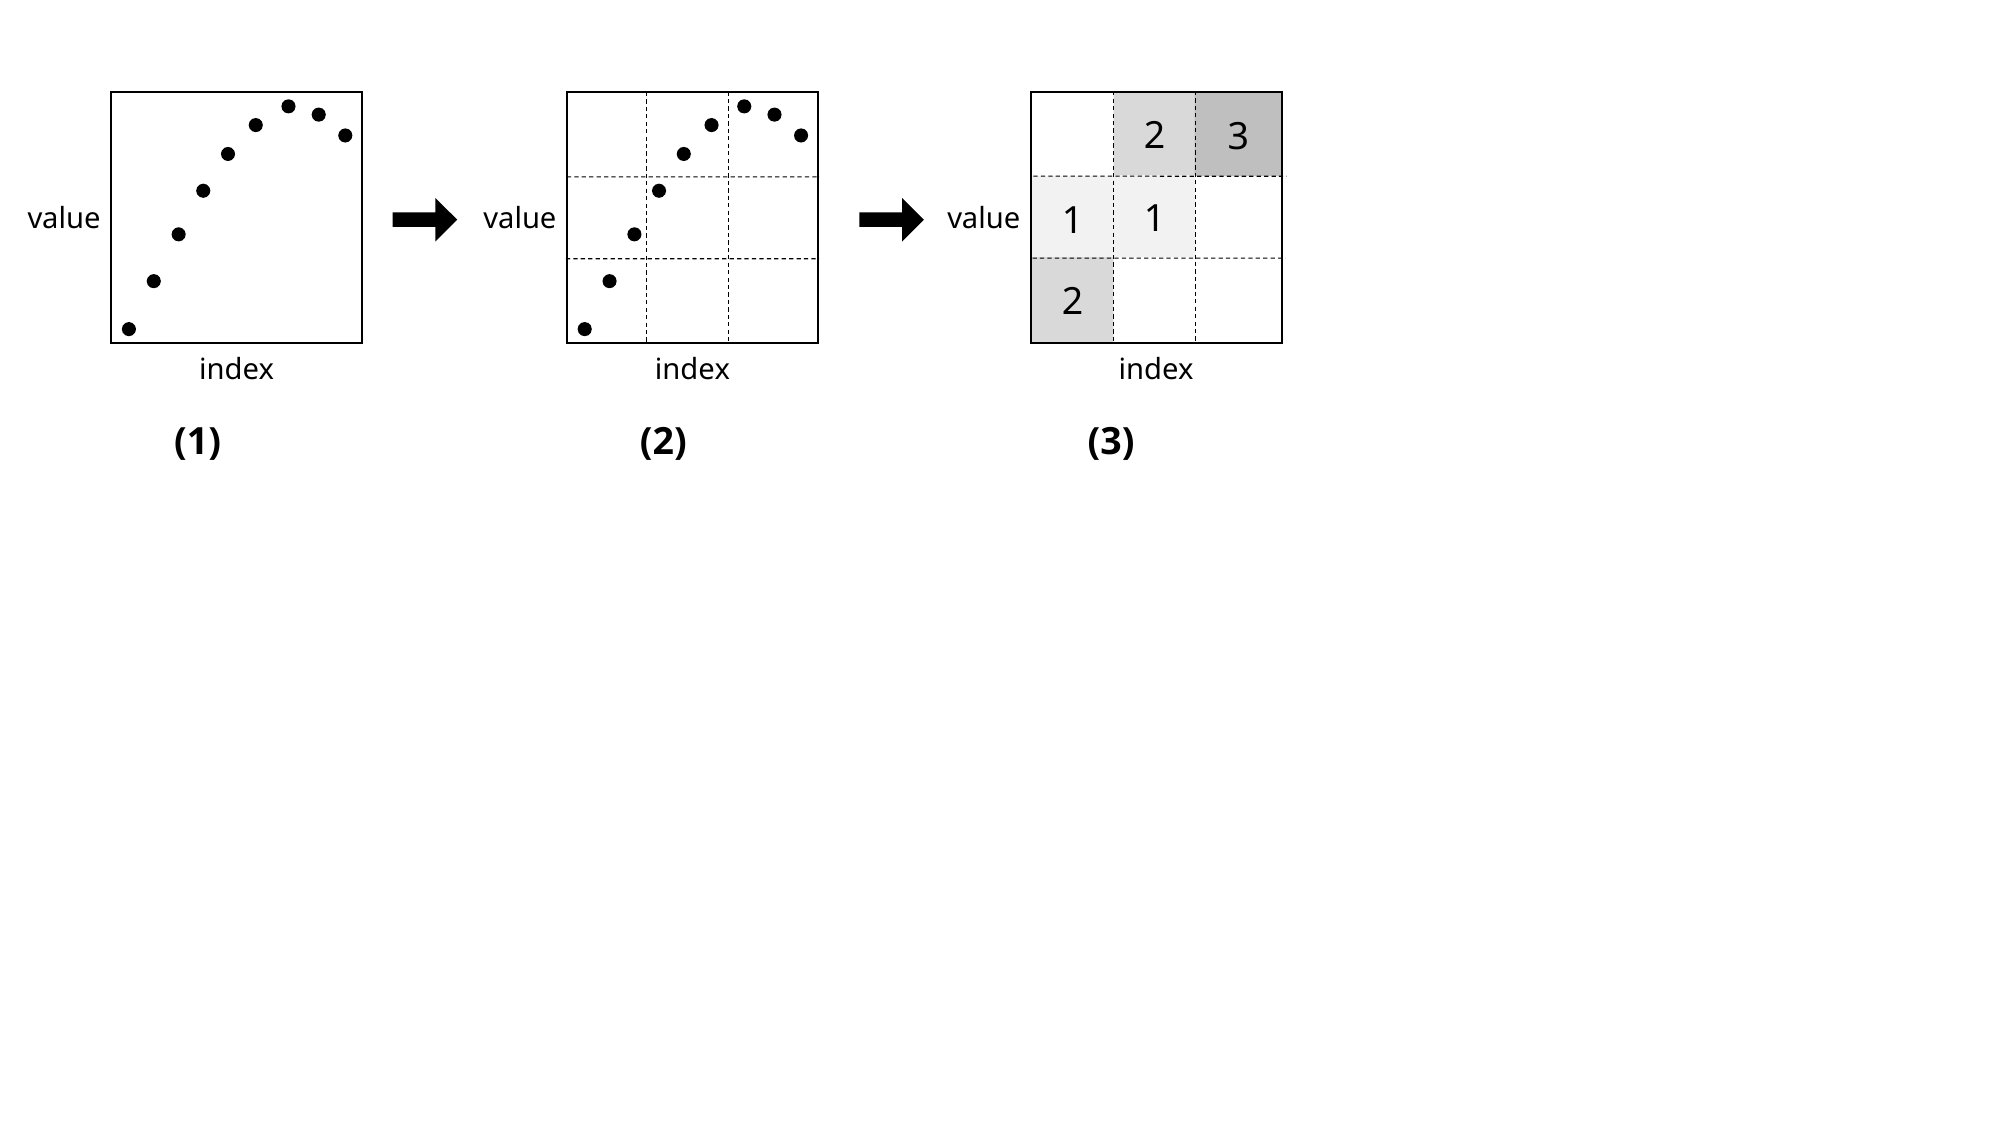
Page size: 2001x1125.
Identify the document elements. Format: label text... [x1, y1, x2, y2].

text_box [648, 177, 728, 258]
text_box [280, 98, 297, 115]
text_box [310, 106, 327, 123]
text_box [675, 145, 692, 163]
text_box [736, 98, 753, 115]
text_box index [1103, 342, 1209, 393]
text_box [858, 195, 926, 245]
text_box [1114, 177, 1195, 258]
text_box [219, 145, 237, 163]
text_box value [932, 191, 1036, 242]
text_box [1196, 177, 1283, 258]
text_box [195, 182, 212, 199]
text_box [792, 127, 810, 144]
text_box [626, 226, 643, 243]
text_box [729, 259, 819, 344]
text_box [1196, 259, 1283, 344]
text_box [648, 259, 728, 342]
text_box [576, 320, 593, 338]
text_box [648, 91, 728, 176]
text_box [391, 195, 459, 245]
text_box [1196, 91, 1283, 176]
text_box [1114, 91, 1195, 176]
text_box value [12, 191, 116, 242]
text_box [566, 91, 646, 176]
text_box [729, 91, 819, 176]
text_box [729, 177, 819, 258]
text_box [1030, 91, 1113, 344]
text_box (1) [159, 409, 237, 470]
text_box [601, 273, 618, 290]
text_box [566, 259, 646, 344]
text_box (2) [625, 409, 702, 470]
text_box (3) [1073, 409, 1150, 470]
text_box [145, 273, 162, 290]
text_box [650, 182, 668, 199]
text_box [566, 177, 646, 258]
text_box index [640, 342, 745, 393]
text_box [703, 116, 720, 134]
text_box [120, 320, 138, 338]
text_box [337, 127, 354, 144]
text_box [247, 116, 264, 134]
text_box [766, 106, 783, 123]
text_box [110, 91, 363, 344]
text_box value [468, 191, 572, 242]
text_box [1114, 259, 1195, 342]
text_box [170, 226, 187, 243]
text_box index [184, 342, 289, 393]
